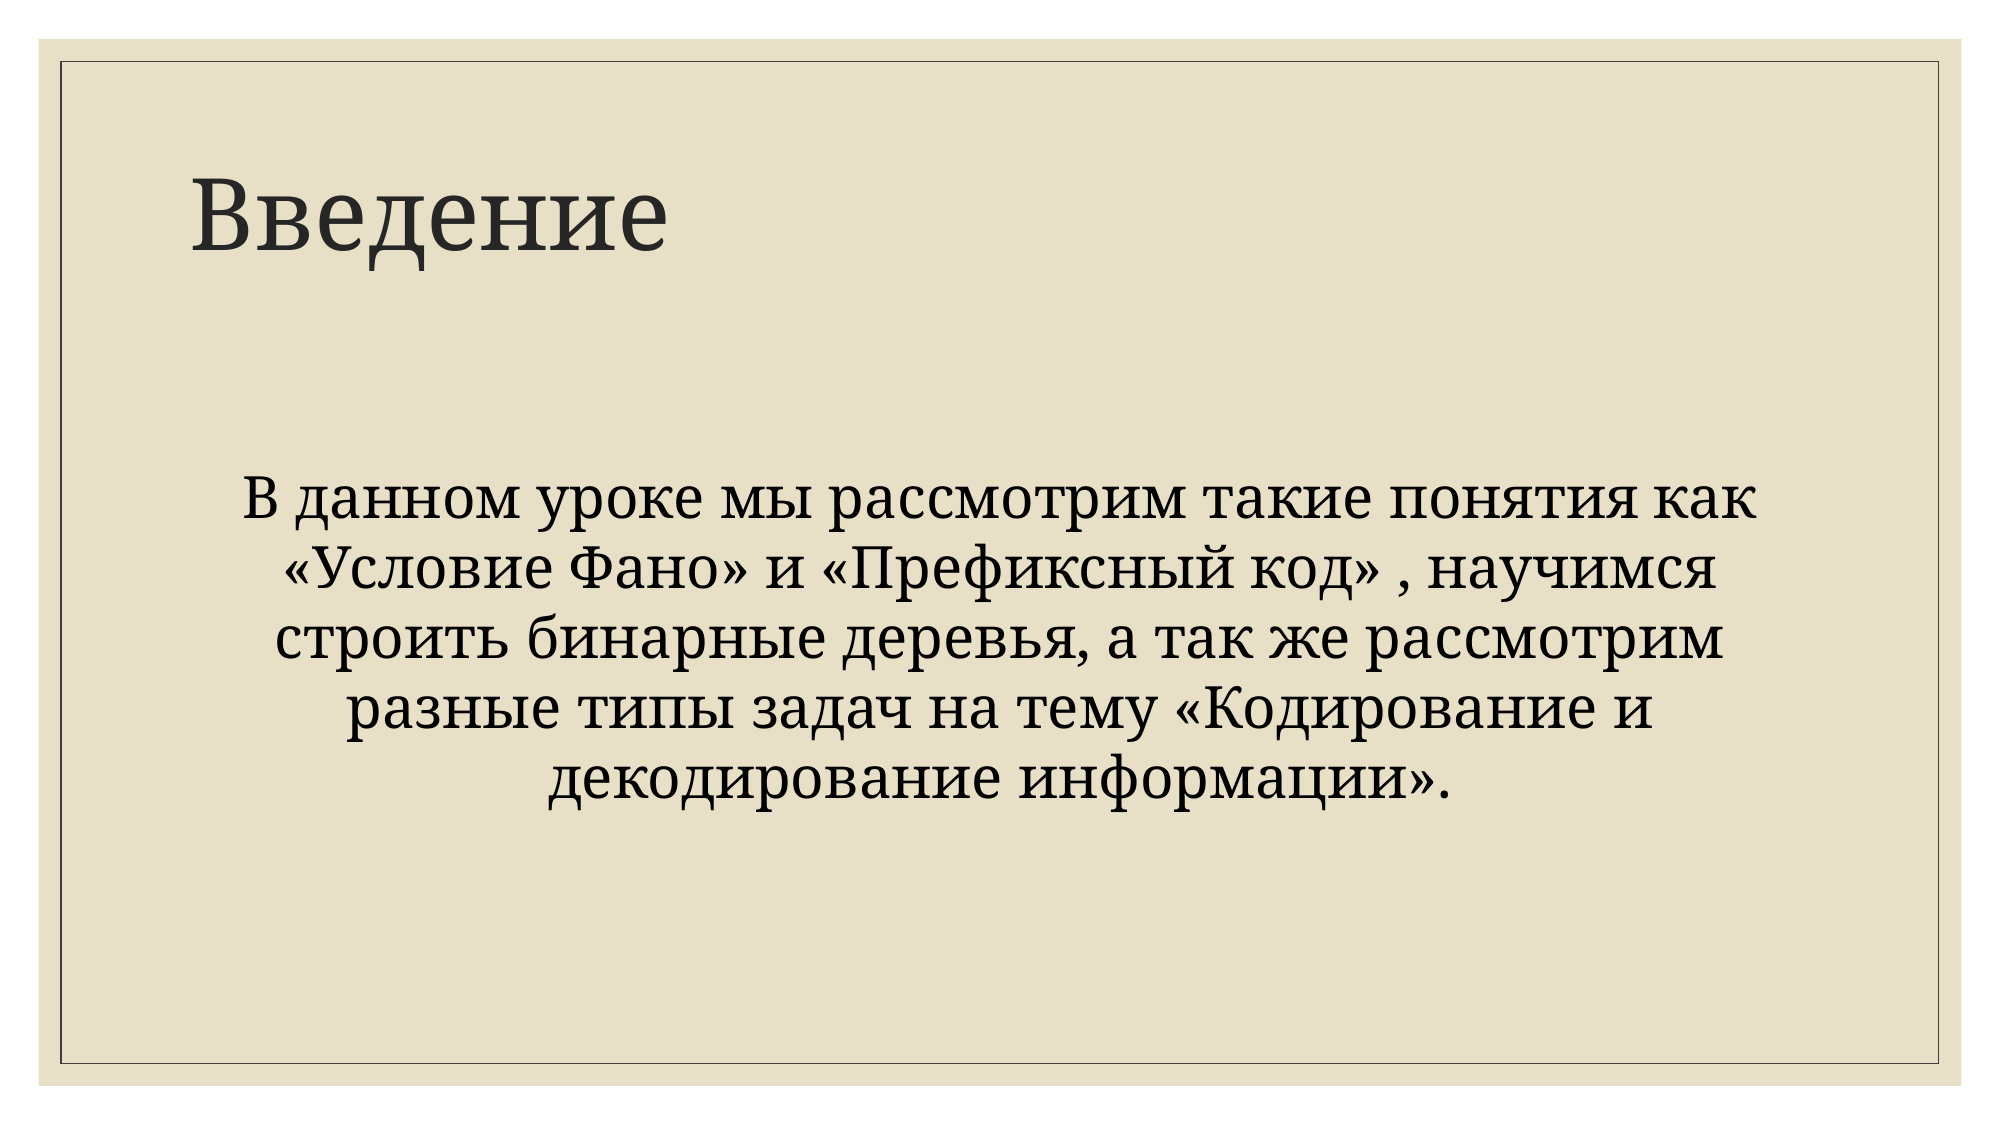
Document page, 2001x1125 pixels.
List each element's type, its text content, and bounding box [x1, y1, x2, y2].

title Введение [174, 105, 1825, 331]
list В данном уроке мы рассмотрим такие понятия как «Условие Фано» и «Префиксный код» , научимся строить бинарные деревья, а так же рассмотрим разные типы задач на тему «Кодирование и декодирование информации». [174, 345, 1825, 990]
